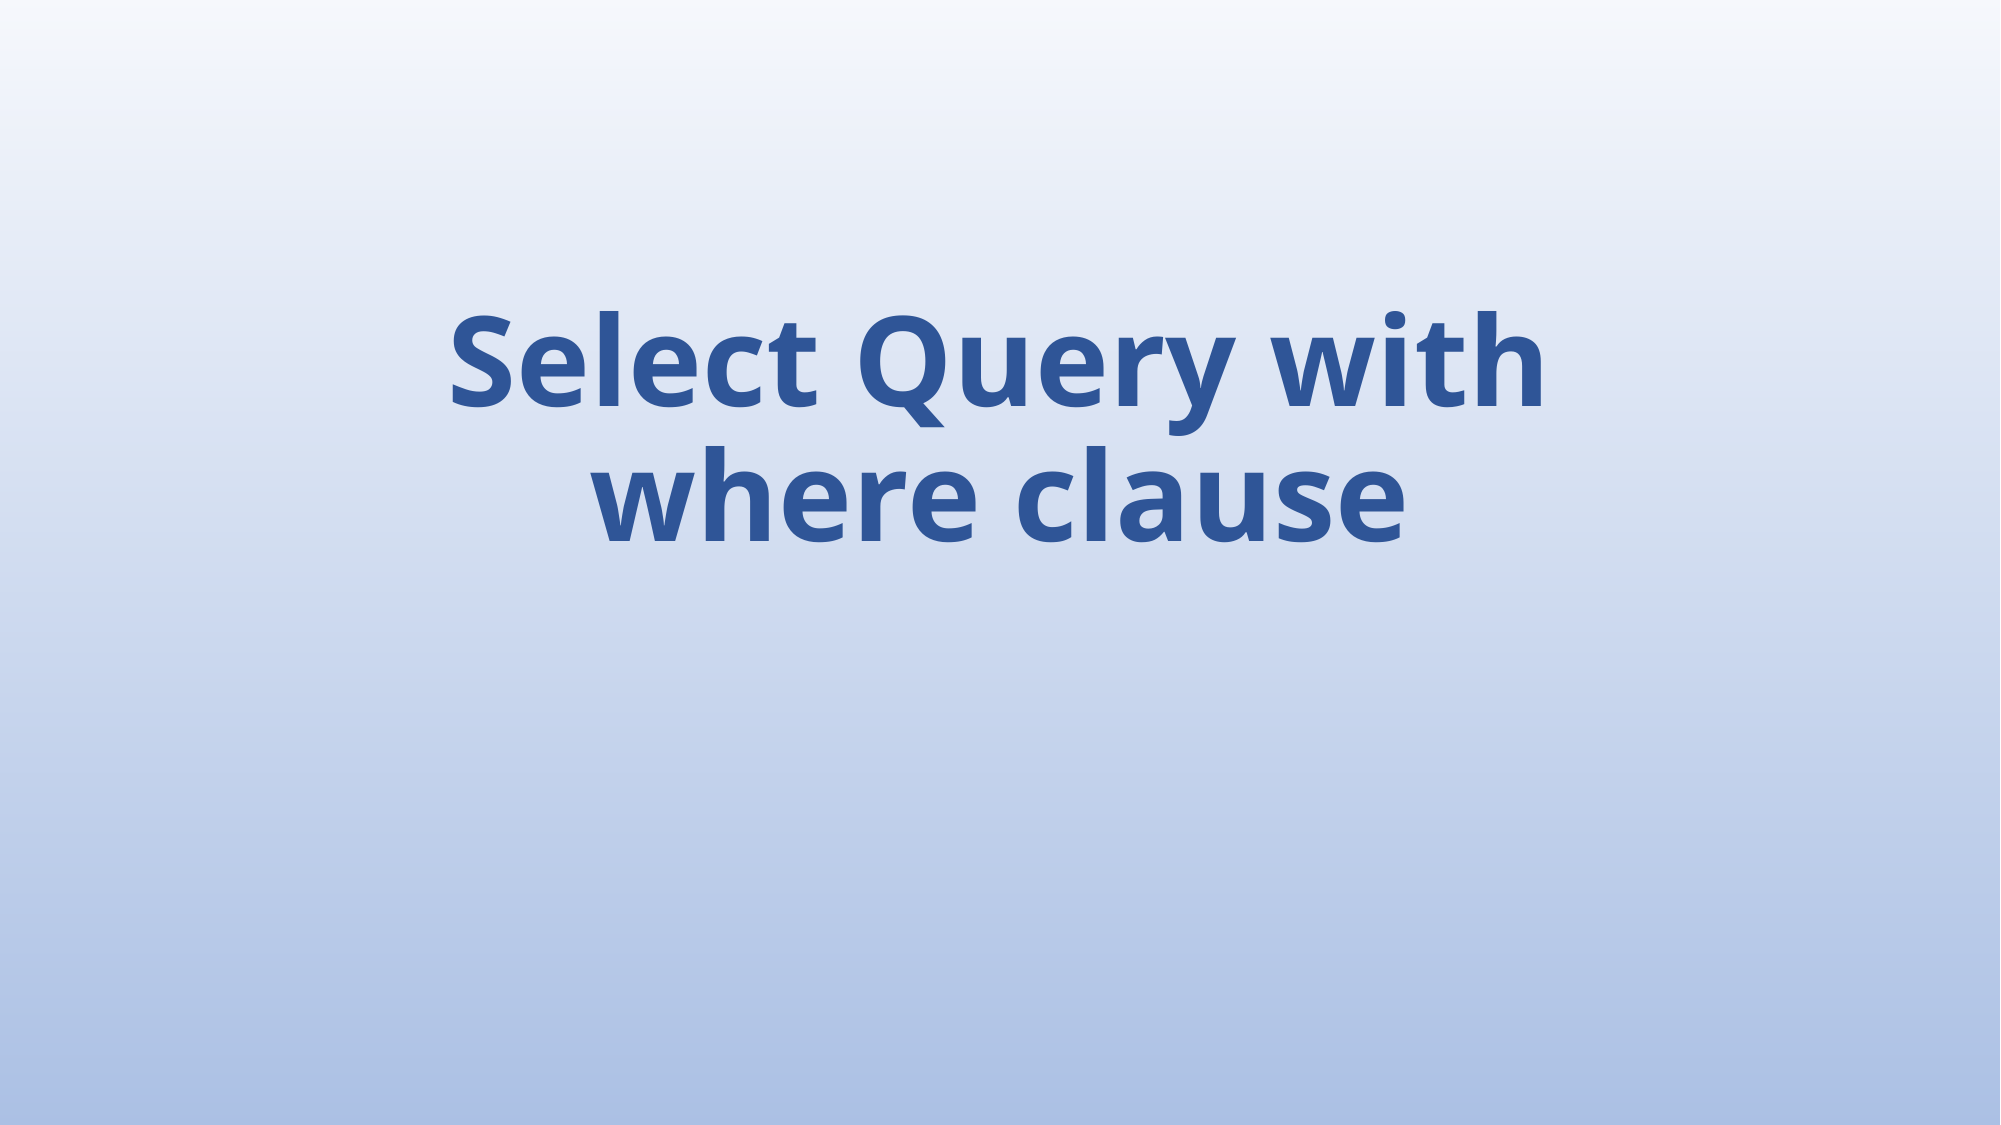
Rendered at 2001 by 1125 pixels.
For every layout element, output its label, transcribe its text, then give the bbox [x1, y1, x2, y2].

title Select Query with where clause [249, 184, 1750, 576]
